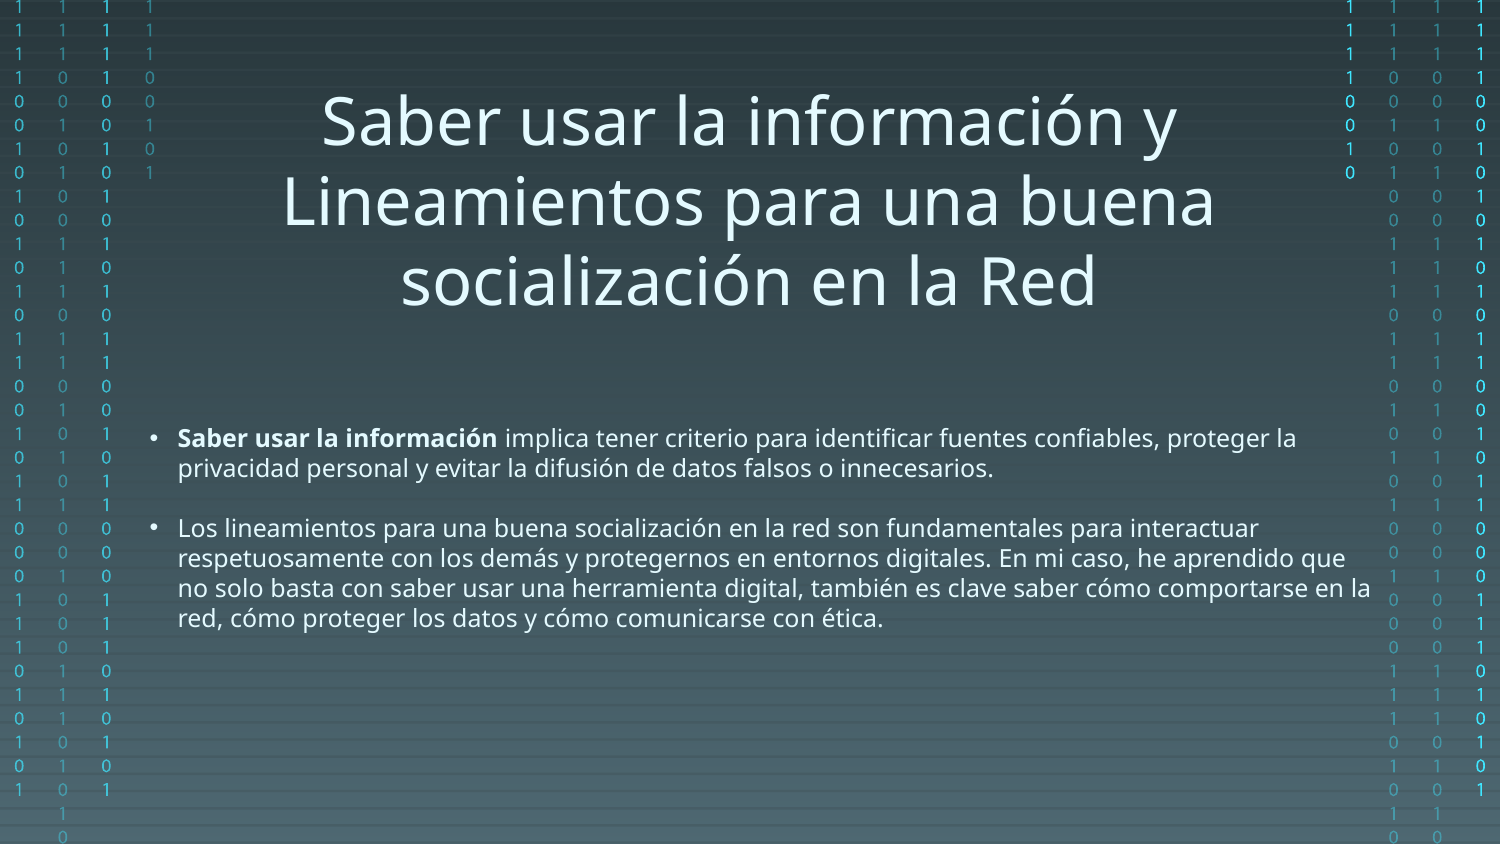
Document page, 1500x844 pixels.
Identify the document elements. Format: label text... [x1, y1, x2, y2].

title Saber usar la información y Lineamientos para una buena socialización en la Red [118, 63, 1382, 161]
subtitle Saber usar la información implica tener criterio para identificar fuentes confiables, proteger la privacidad personal y evitar la difusión de datos falsos o innecesarios. Los lineamientos para una buena socialización en la red son fundamentales para interactuar respetuosamente con los demás y protegernos en entornos digitales. En mi caso, he aprendido que no solo basta con saber usar una herramienta digital, también es clave saber cómo comportarse en la red, cómo proteger los datos y cómo comunicarse con ética. [134, 407, 1399, 679]
